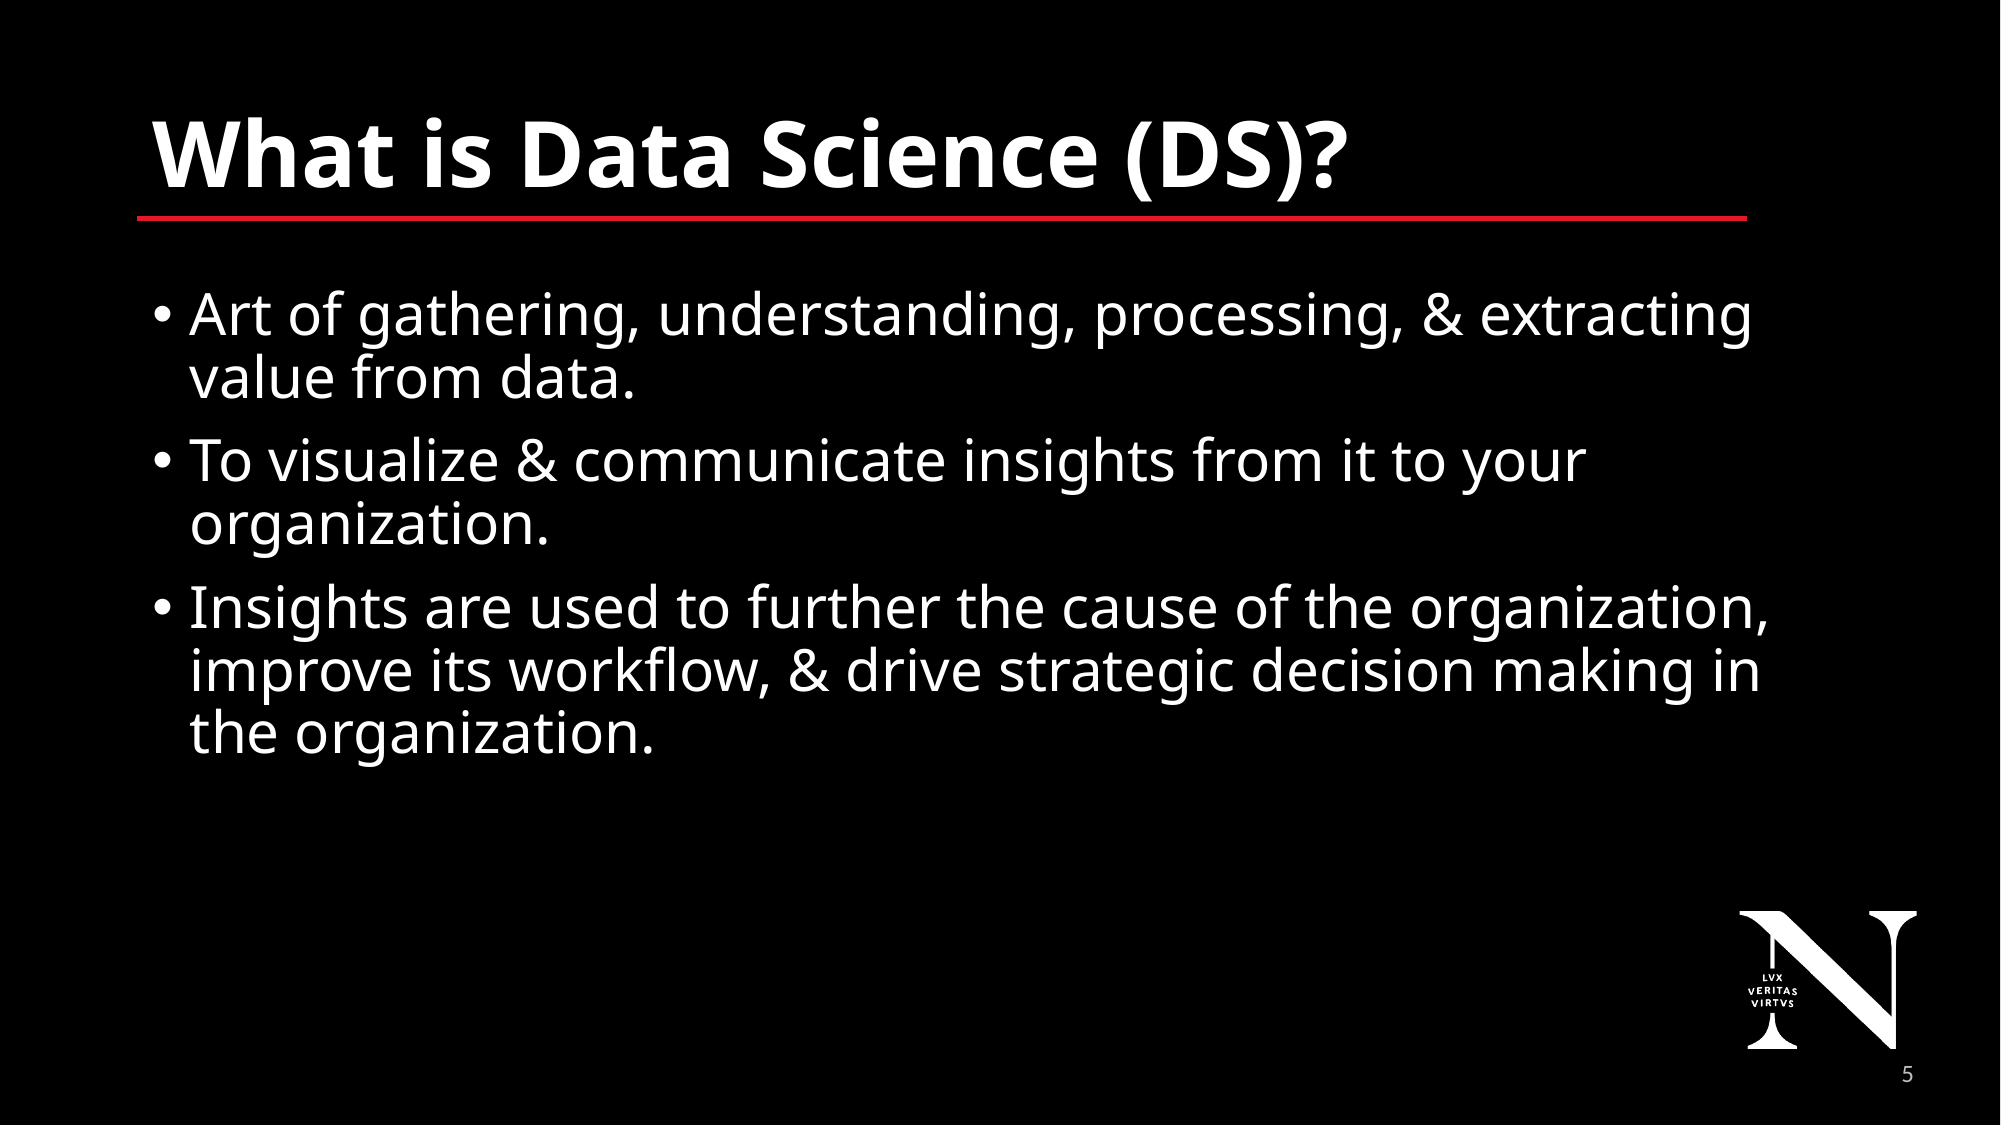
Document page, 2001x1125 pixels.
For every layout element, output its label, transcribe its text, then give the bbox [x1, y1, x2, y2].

title What is Data Science (DS)? [137, 98, 1863, 219]
list Art of gathering, understanding, processing, & extracting value from data. To visualize & communicate insights from it to your organization. Insights are used to further the cause of the organization, improve its workflow, & drive strategic decision making in the organization. [137, 277, 1863, 992]
slide_number 6 [1479, 1042, 1930, 1103]
